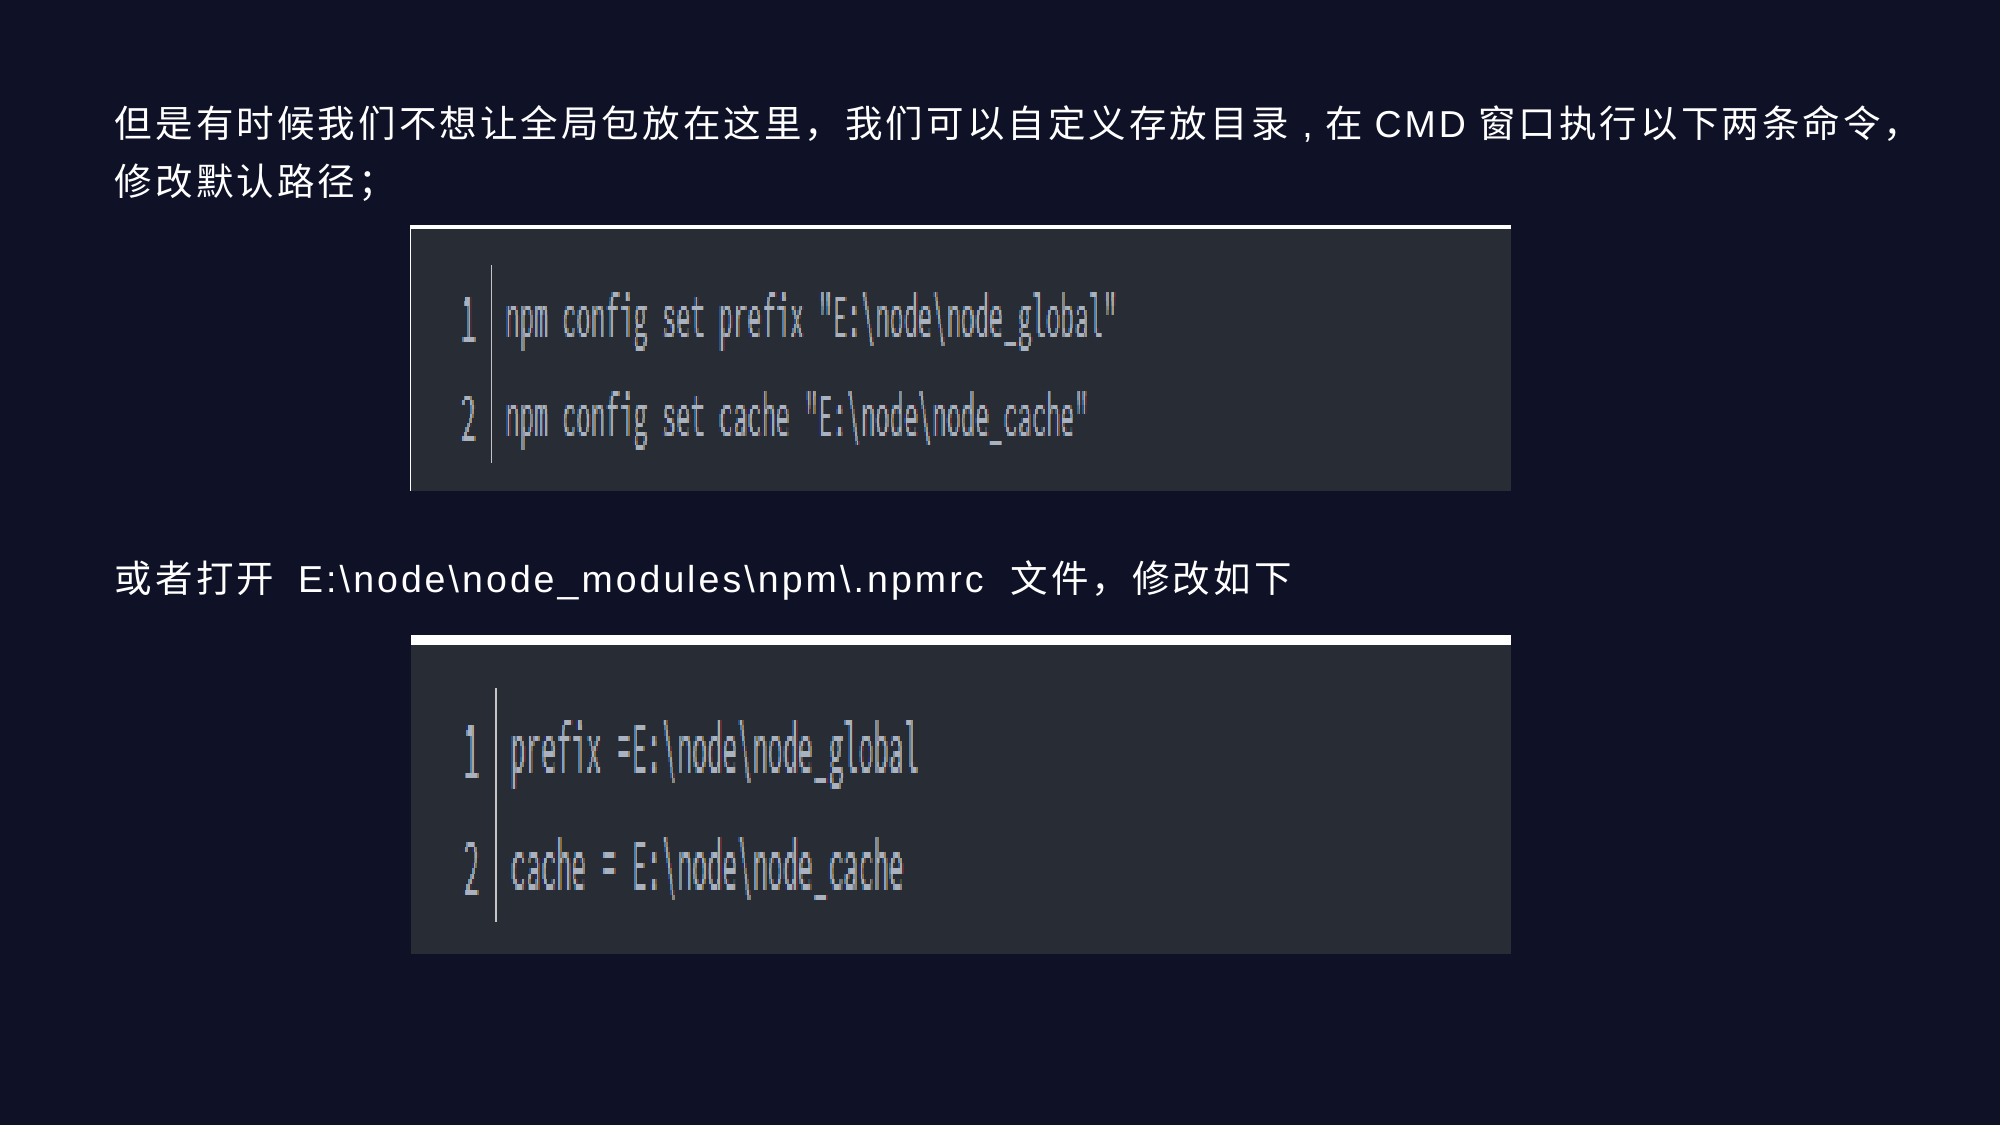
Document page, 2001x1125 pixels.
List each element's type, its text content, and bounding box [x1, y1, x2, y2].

list 但是有时候我们不想让全局包放在这里，我们可以自定义存放目录,在CMD窗口执行以下两条命令，修改默认路径； 或者打开 E:\node\node_modules\npm\.npmrc 文件，修改如下 [100, 78, 1900, 1014]
picture [410, 635, 1511, 954]
picture [410, 225, 1511, 491]
